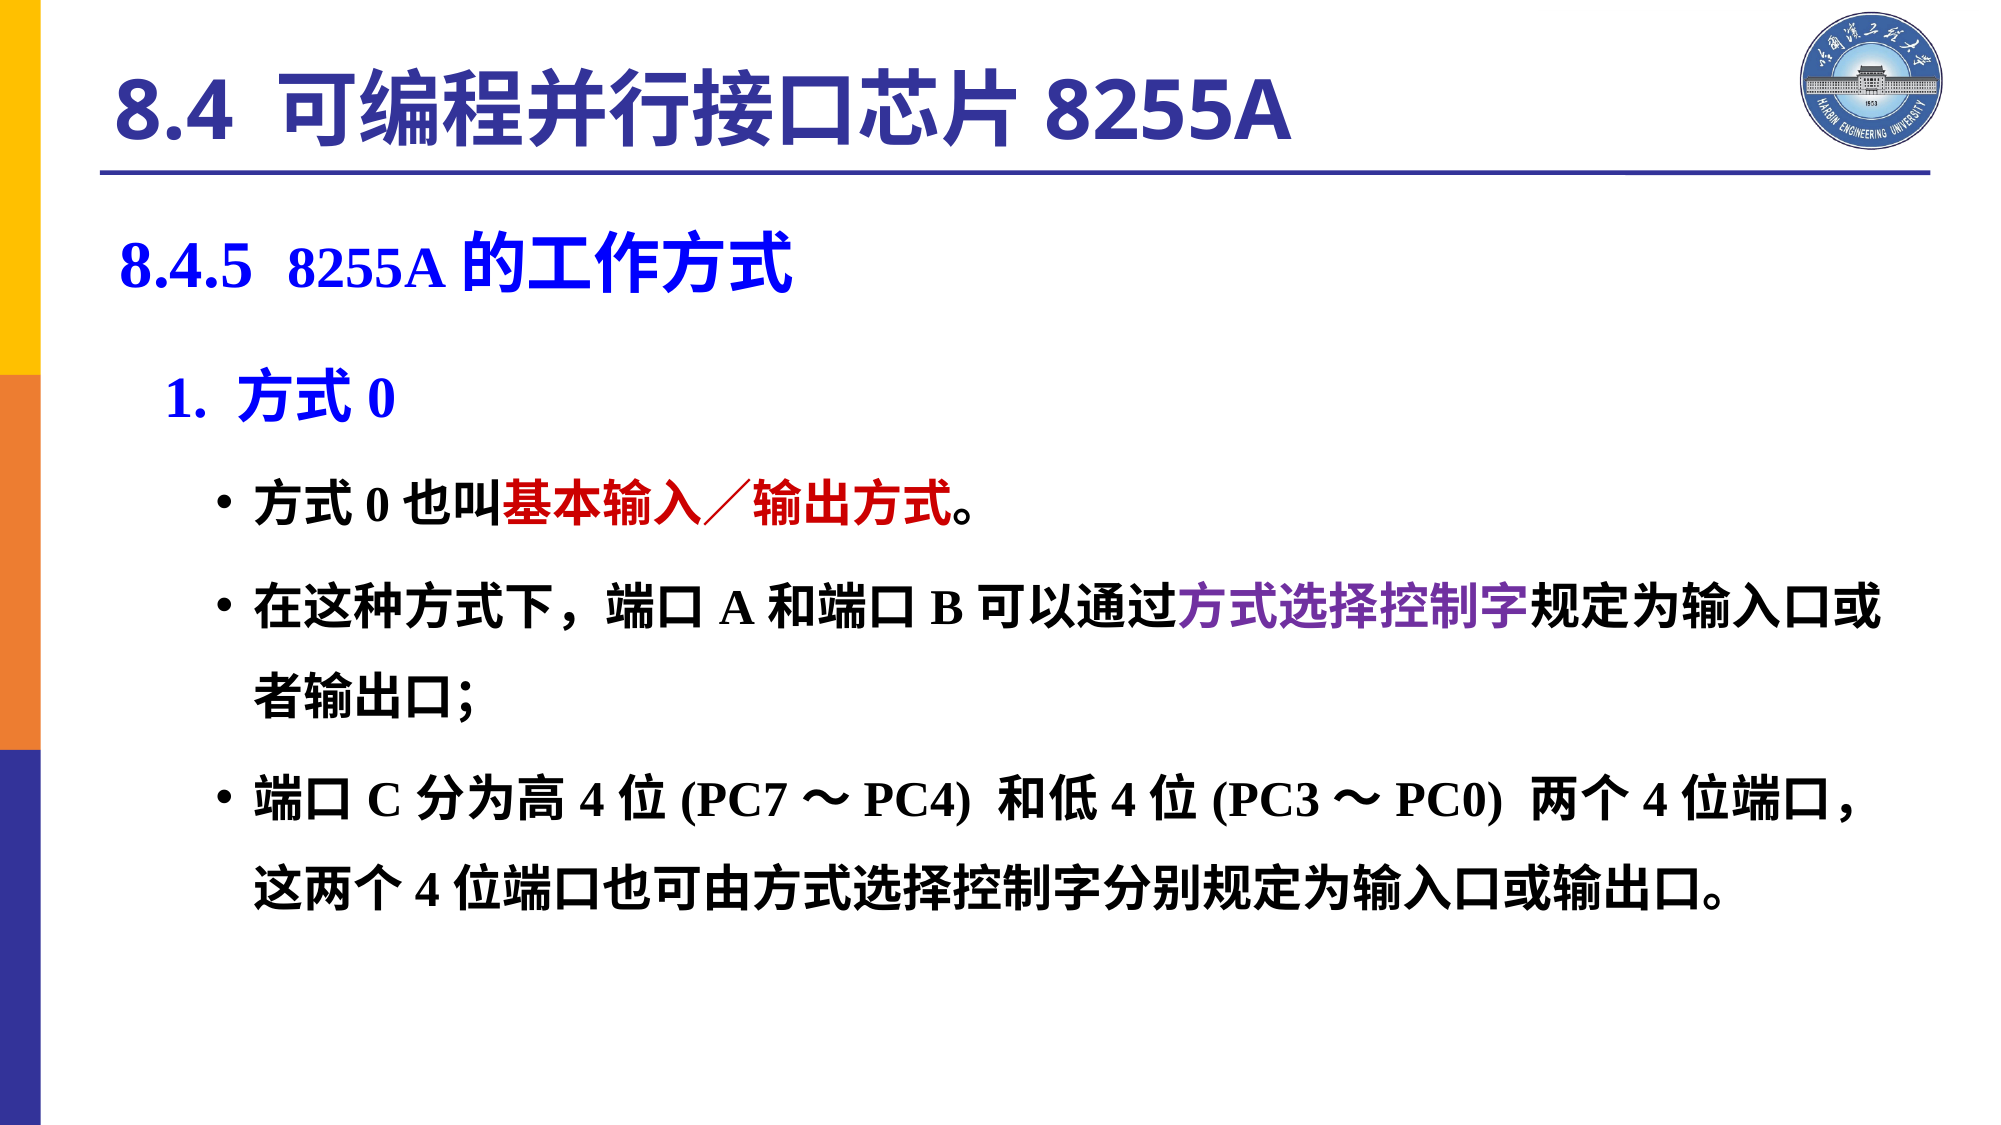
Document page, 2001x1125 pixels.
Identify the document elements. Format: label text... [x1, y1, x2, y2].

text_box 8.4 可编程并行接口芯片8255A [99, 19, 1379, 207]
list 1. 方式0 方式0也叫基本输入／输出方式。 在这种方式下，端口A和端口B可以通过方式选择控制字规定为输入口或者输出口； 端口C分为高4位(PC7～PC4) 和低4位(PC3～PC0) 两个4位端口，这两个4位端口也可由方式选择控制字分别规定为输入口或输出口。 [149, 316, 1898, 1125]
title 8.4.5 8255A的工作方式 [104, 172, 1384, 361]
picture [1538, 9, 1979, 165]
